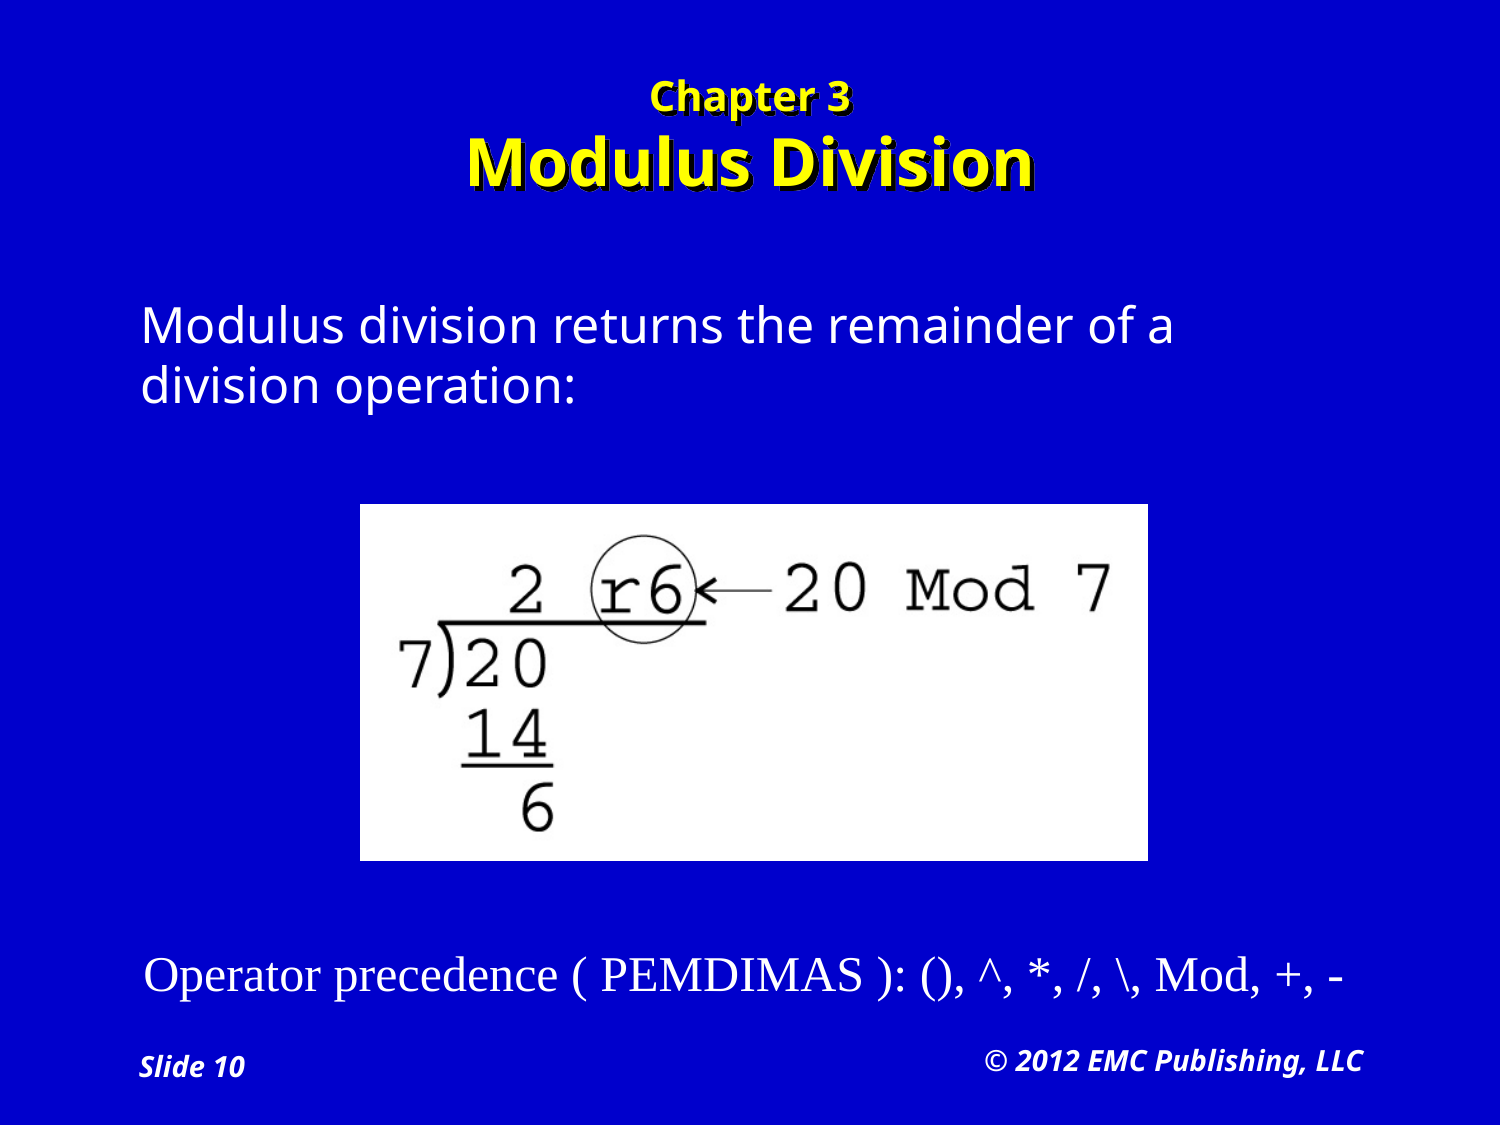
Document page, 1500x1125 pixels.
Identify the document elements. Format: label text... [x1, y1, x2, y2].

text_box Operator precedence ( PEMDIMAS ): (), ^, *, /, \, Mod, +, - [128, 934, 1373, 1010]
slide_number Slide 10 [123, 1040, 474, 1091]
footer © 2012 EMC Publishing, LLC [885, 1037, 1379, 1091]
picture [359, 504, 1148, 861]
title Chapter 3 Modulus Division [112, 62, 1388, 293]
text_box Modulus division returns the remainder of a division operation: [125, 285, 1376, 421]
